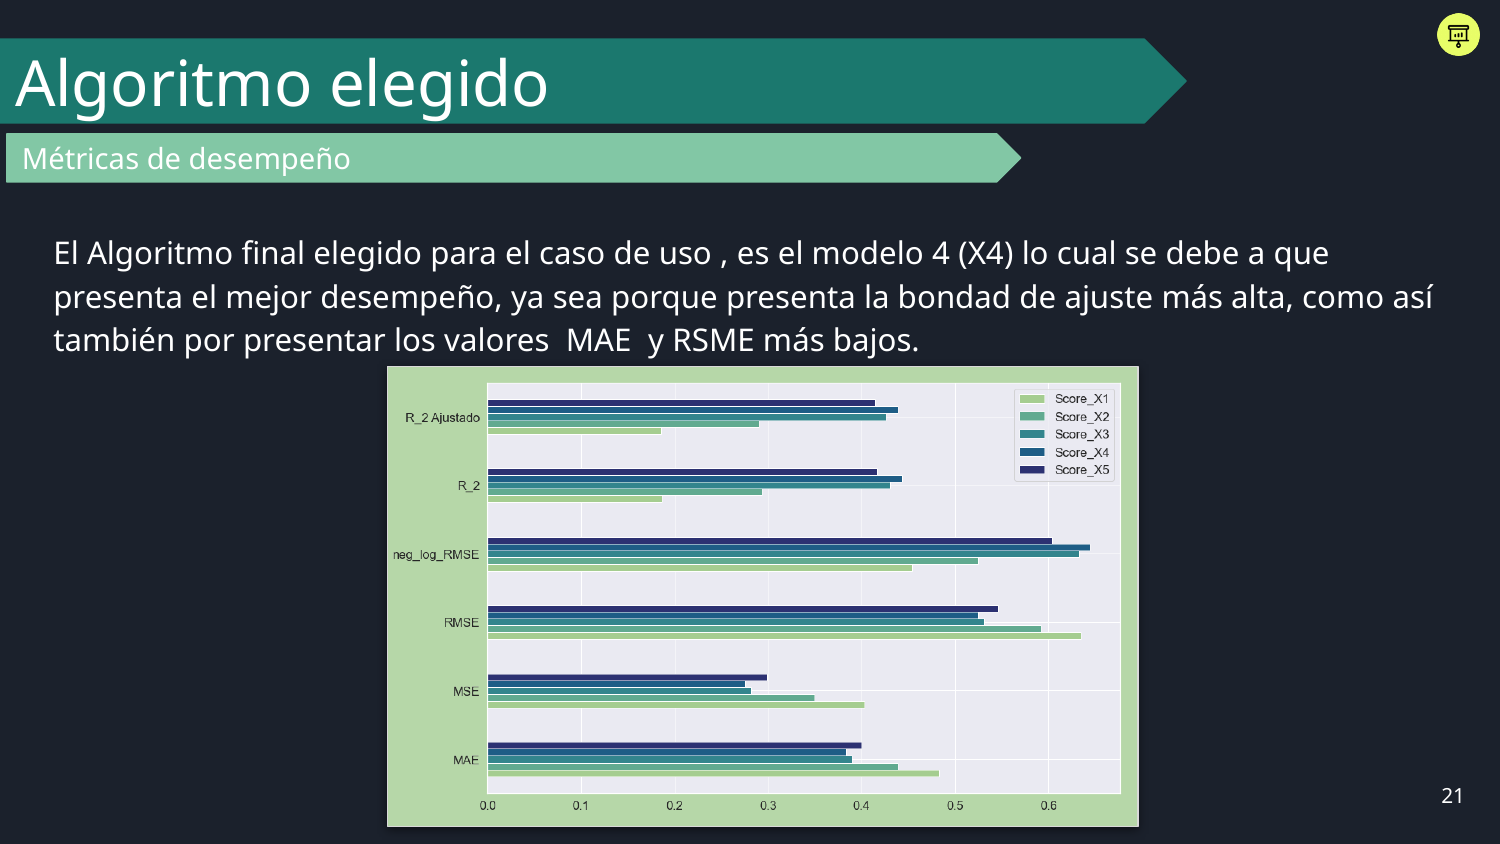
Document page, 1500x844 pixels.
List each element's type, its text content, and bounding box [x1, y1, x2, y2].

picture [1437, 13, 1481, 56]
list El Algoritmo final elegido para el caso de uso , es el modelo 4 (X4) lo cual se debe a que presenta el mejor desempeño, ya sea porque presenta la bondad de ajuste más alta, como así también por presentar los valores MAE y RSME más bajos. [38, 213, 1453, 806]
slide_number ‹#› [1389, 764, 1480, 830]
text_box Algoritmo elegido [0, 39, 1187, 123]
text_box [387, 806, 1138, 827]
picture [387, 377, 1125, 817]
text_box Métricas de desempeño [6, 133, 1021, 182]
